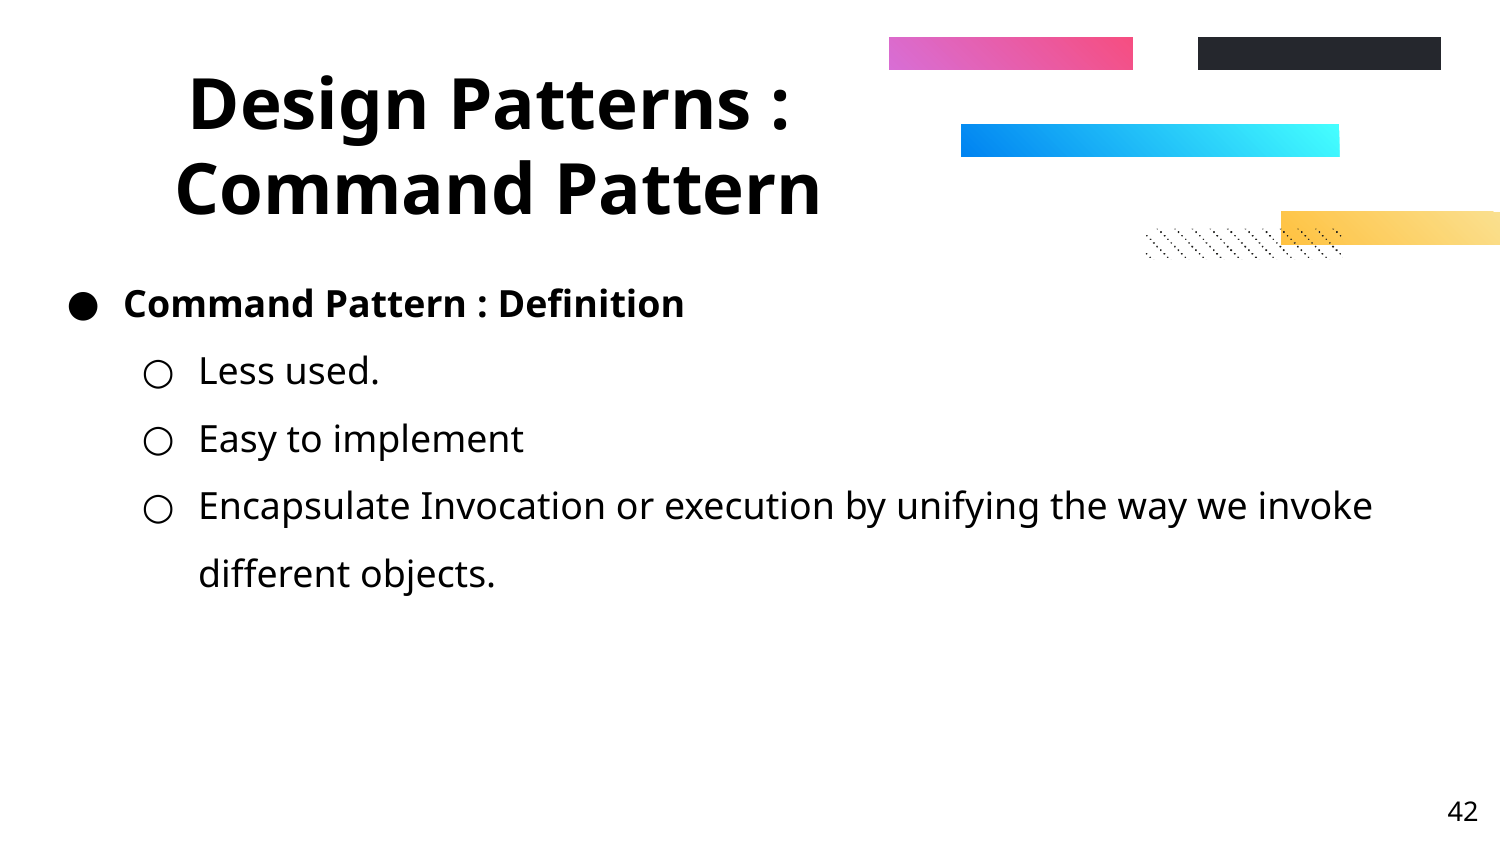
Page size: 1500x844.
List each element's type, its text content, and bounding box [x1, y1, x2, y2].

title Design Patterns : Command Pattern [39, 37, 959, 242]
picture [1144, 228, 1343, 242]
subtitle Command Pattern : Definition Less used. Easy to implement Encapsulate Invocation or execution by unifying the way we invoke different objects. [33, 242, 1494, 807]
slide_number ‹#› [1403, 779, 1494, 844]
